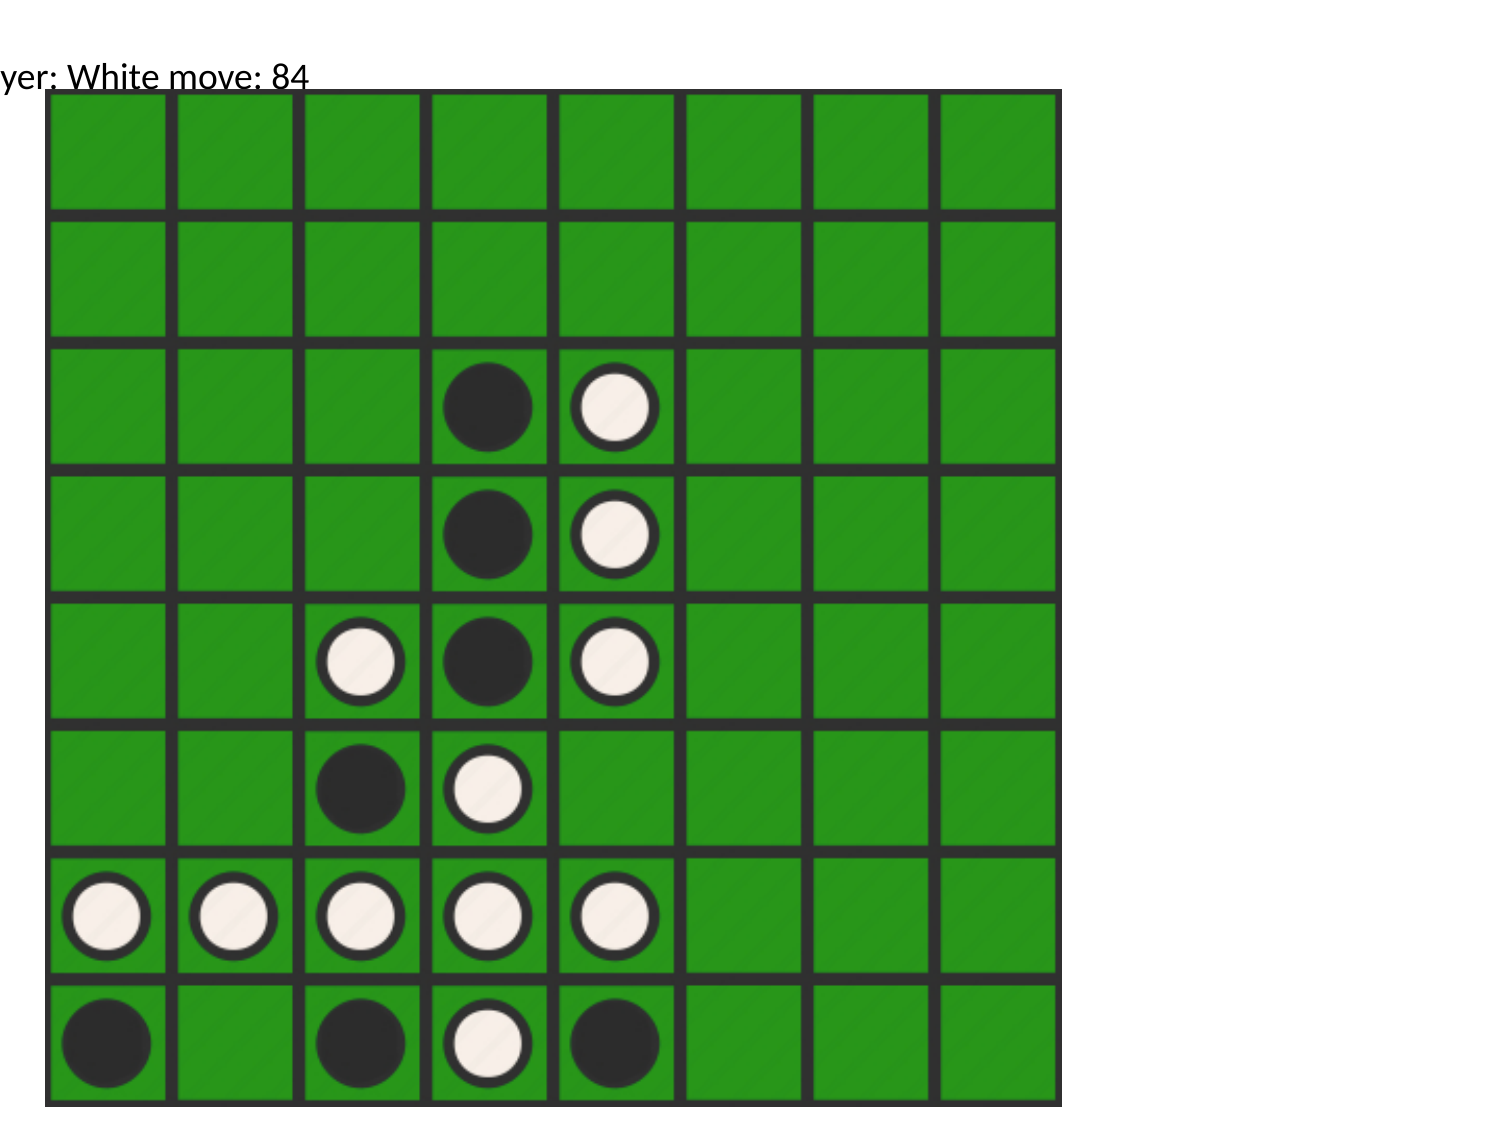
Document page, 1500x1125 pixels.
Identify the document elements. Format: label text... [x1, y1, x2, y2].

text_box turn: 14 player: White move: 84 [0, 44, 325, 105]
picture [44, 89, 1062, 1107]
